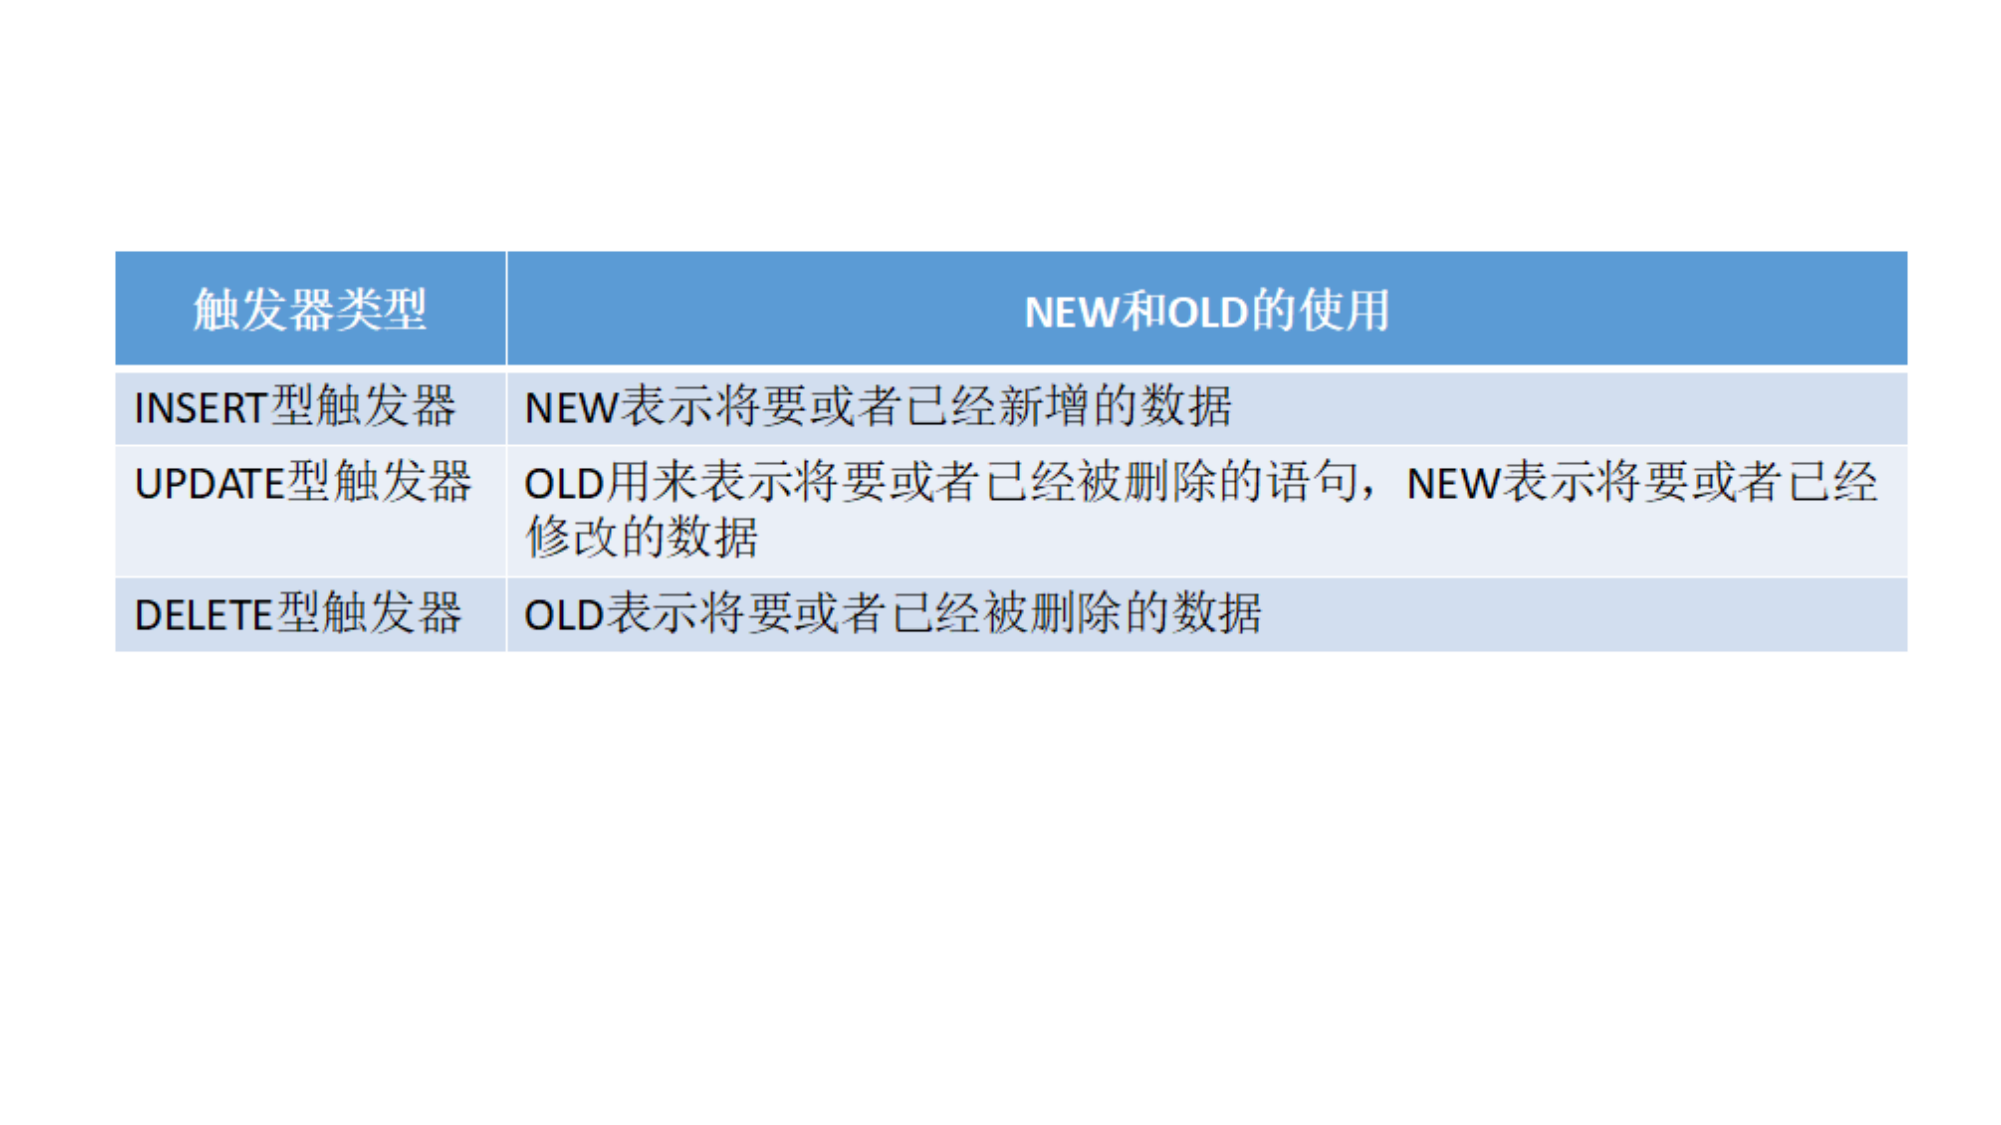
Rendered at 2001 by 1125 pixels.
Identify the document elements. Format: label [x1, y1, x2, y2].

picture [106, 234, 1924, 674]
